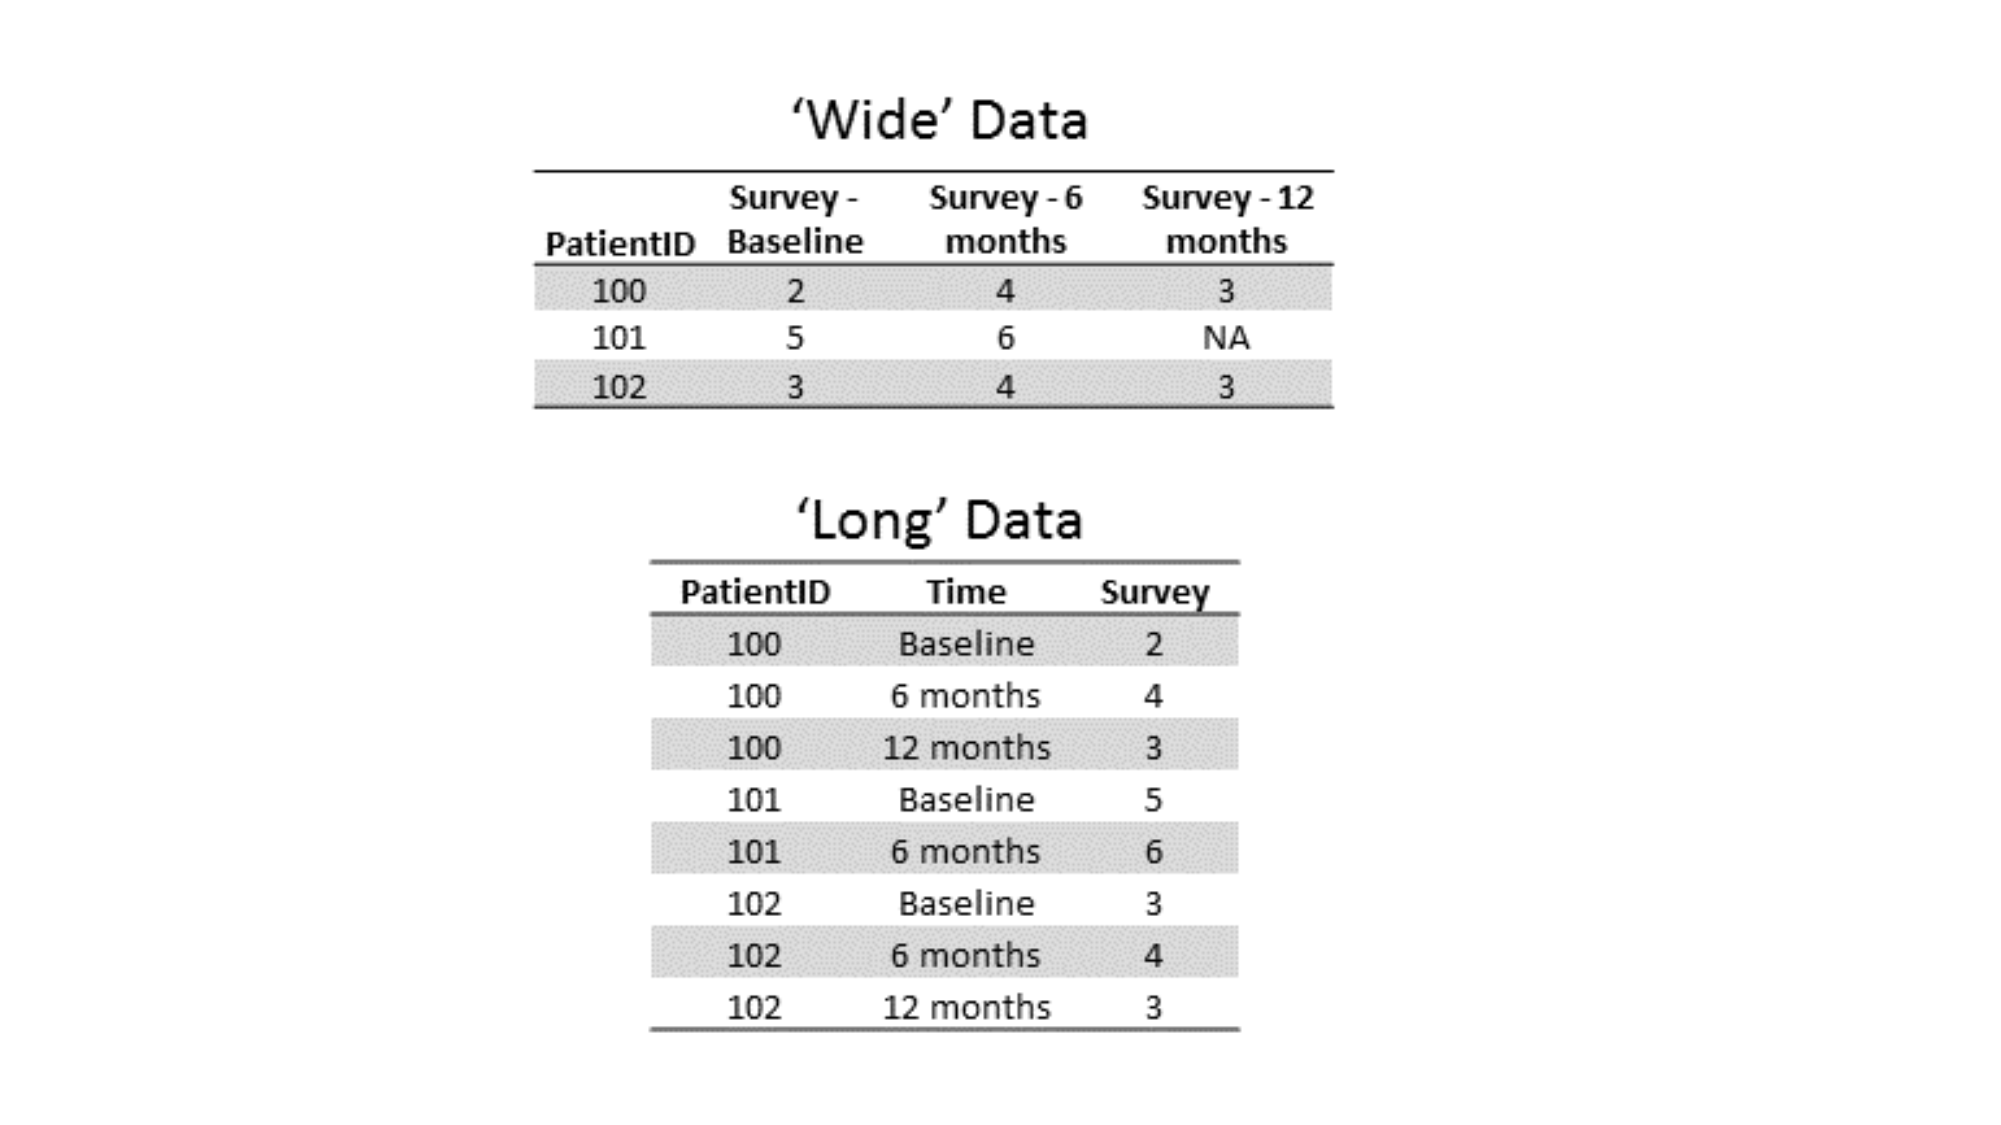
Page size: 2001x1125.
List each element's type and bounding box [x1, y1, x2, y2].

list [468, 54, 1465, 1051]
